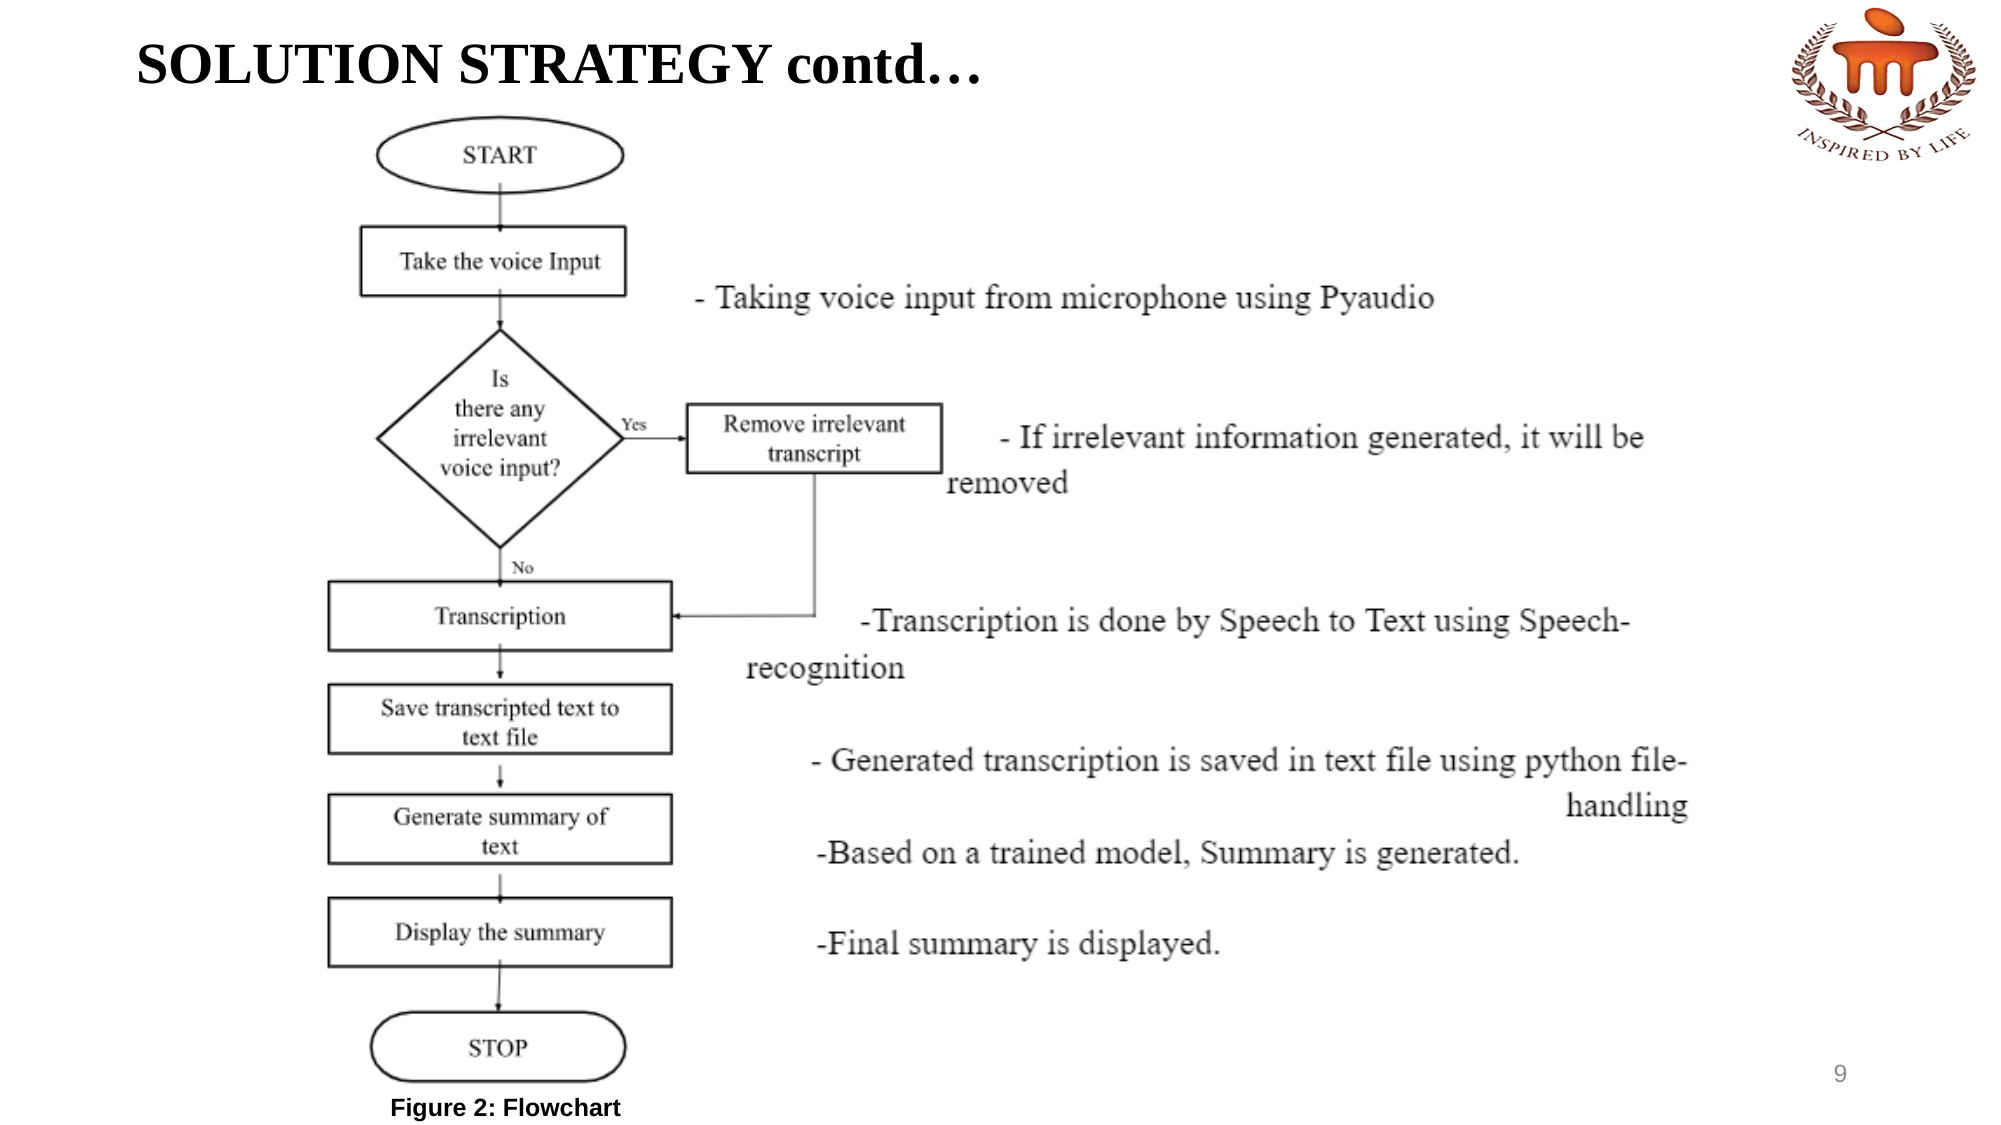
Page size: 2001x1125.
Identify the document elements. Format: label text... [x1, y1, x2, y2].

picture [1762, 1, 2000, 162]
picture [300, 94, 1700, 1103]
text_box Figure 2: Flowchart [375, 1109, 884, 1125]
slide_number ‹#› [1703, 1042, 1863, 1103]
title SOLUTION STRATEGY contd… [107, 0, 1832, 174]
